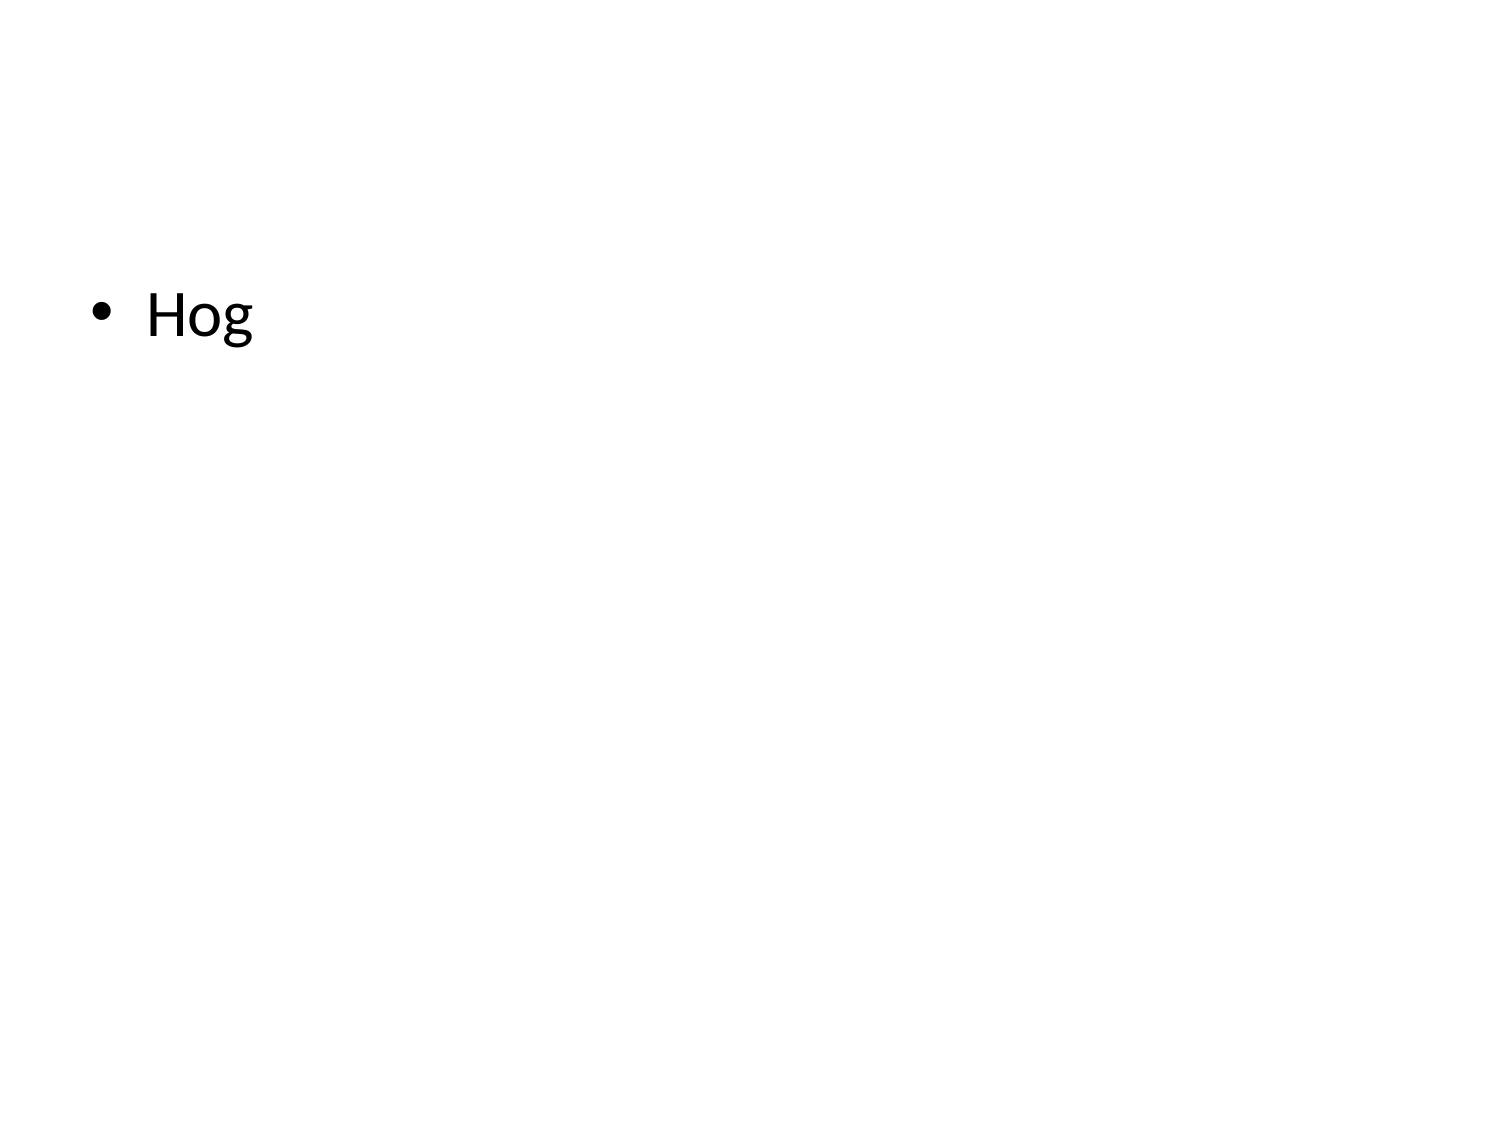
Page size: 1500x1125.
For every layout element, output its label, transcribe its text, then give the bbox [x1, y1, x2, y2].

list Hog [75, 262, 1425, 1005]
